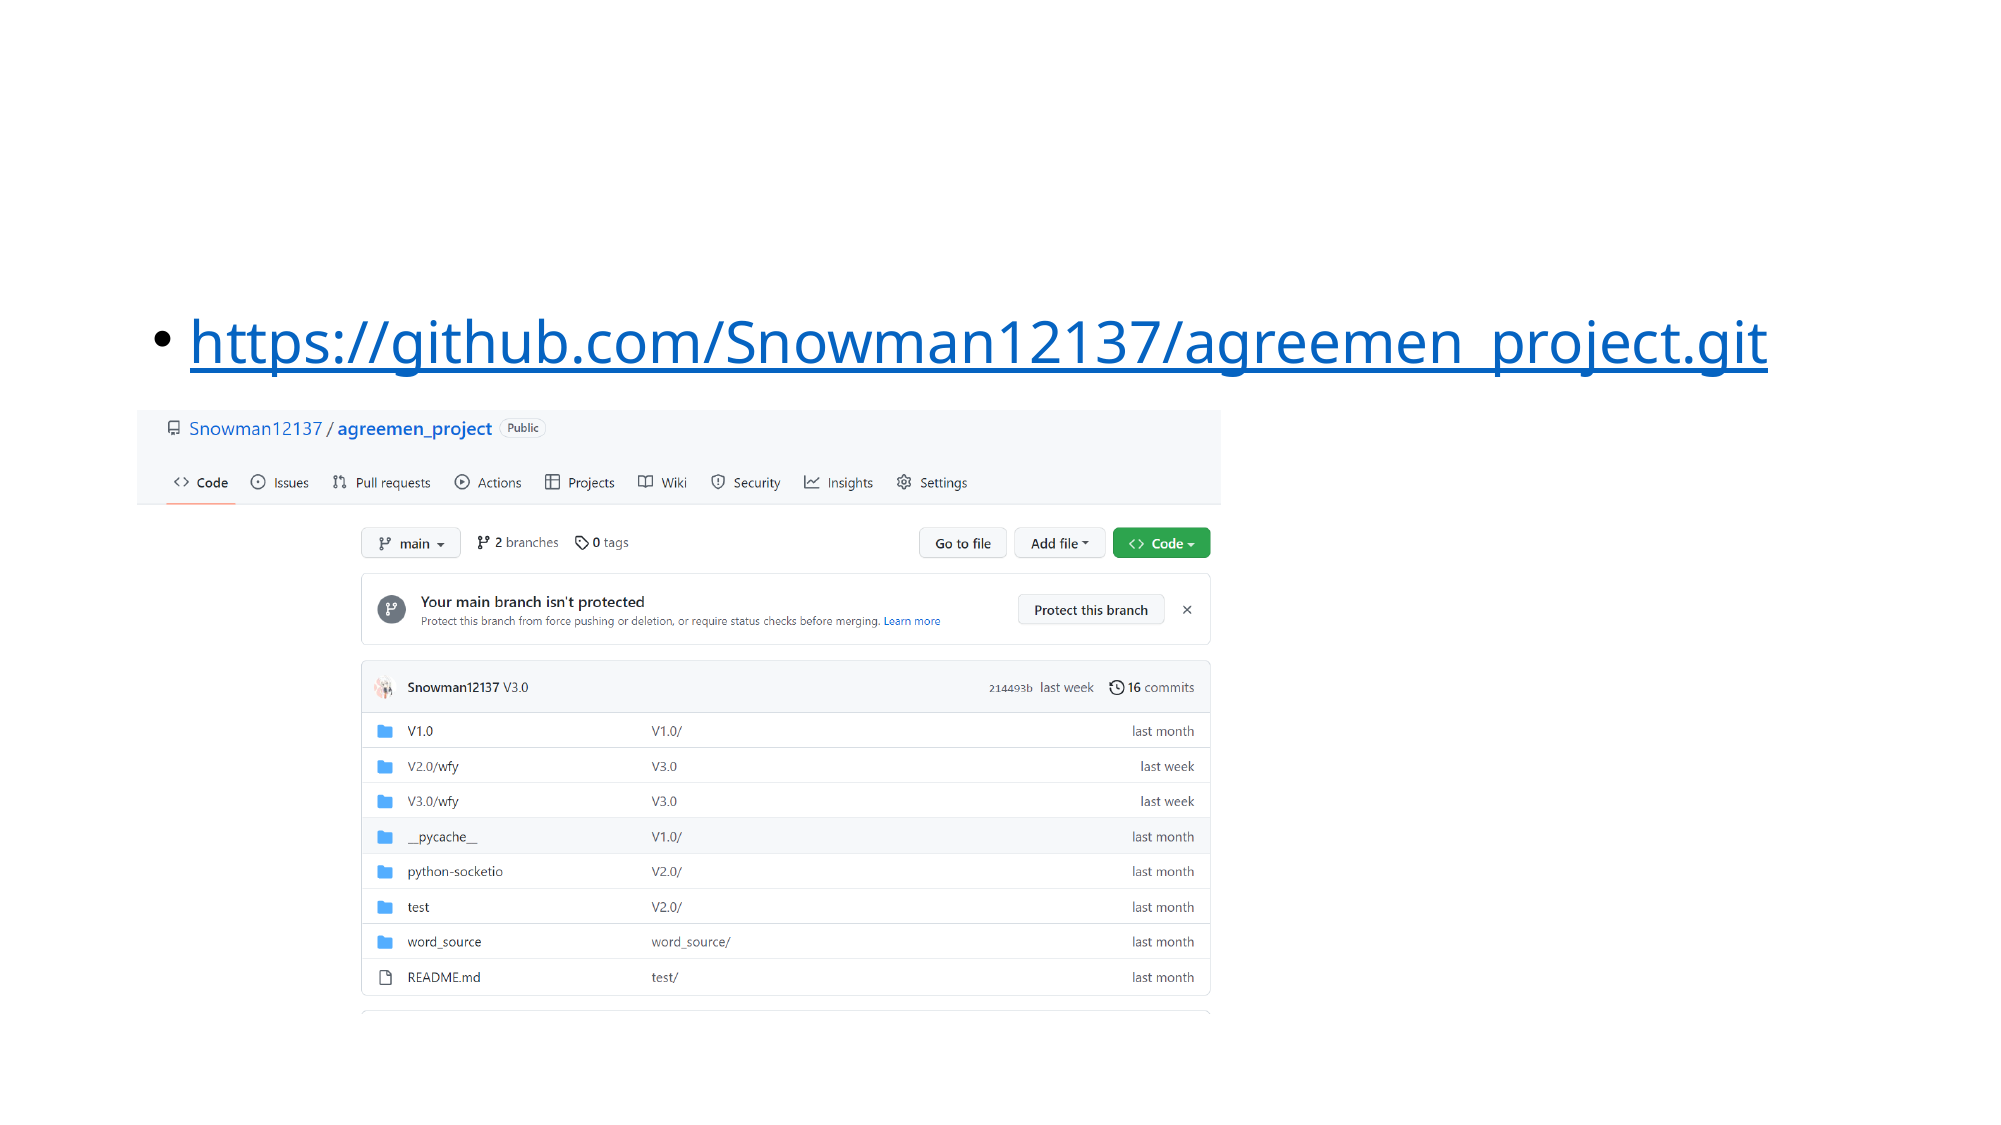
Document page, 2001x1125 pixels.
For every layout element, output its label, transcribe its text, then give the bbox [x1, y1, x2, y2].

picture [137, 410, 1221, 1014]
list https://github.com/Snowman12137/agreemen_project.git [137, 299, 1863, 1014]
